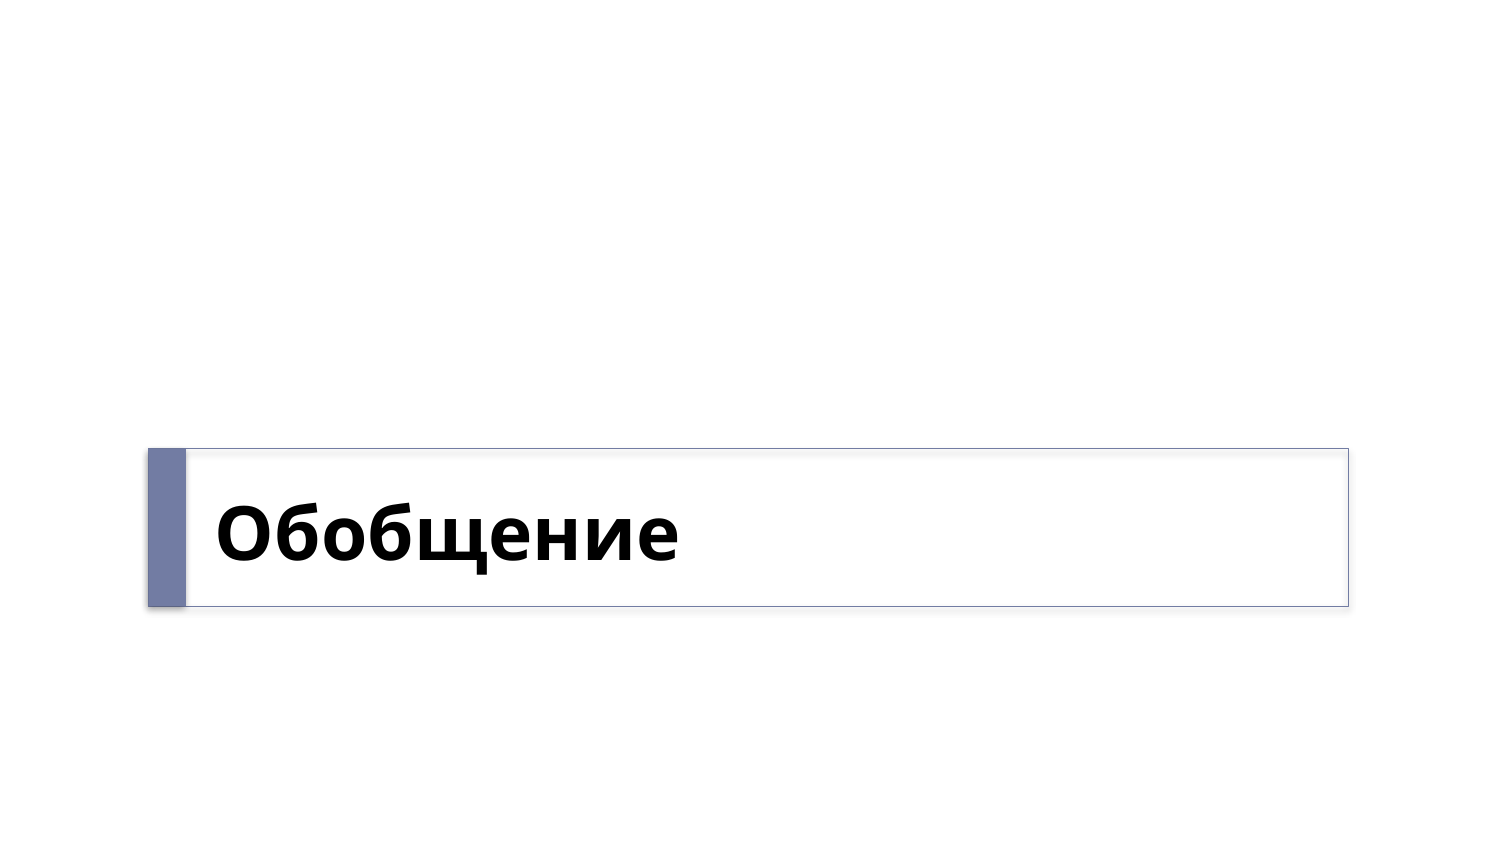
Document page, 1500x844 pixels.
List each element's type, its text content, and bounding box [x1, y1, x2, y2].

title Обобщение [200, 478, 1325, 600]
